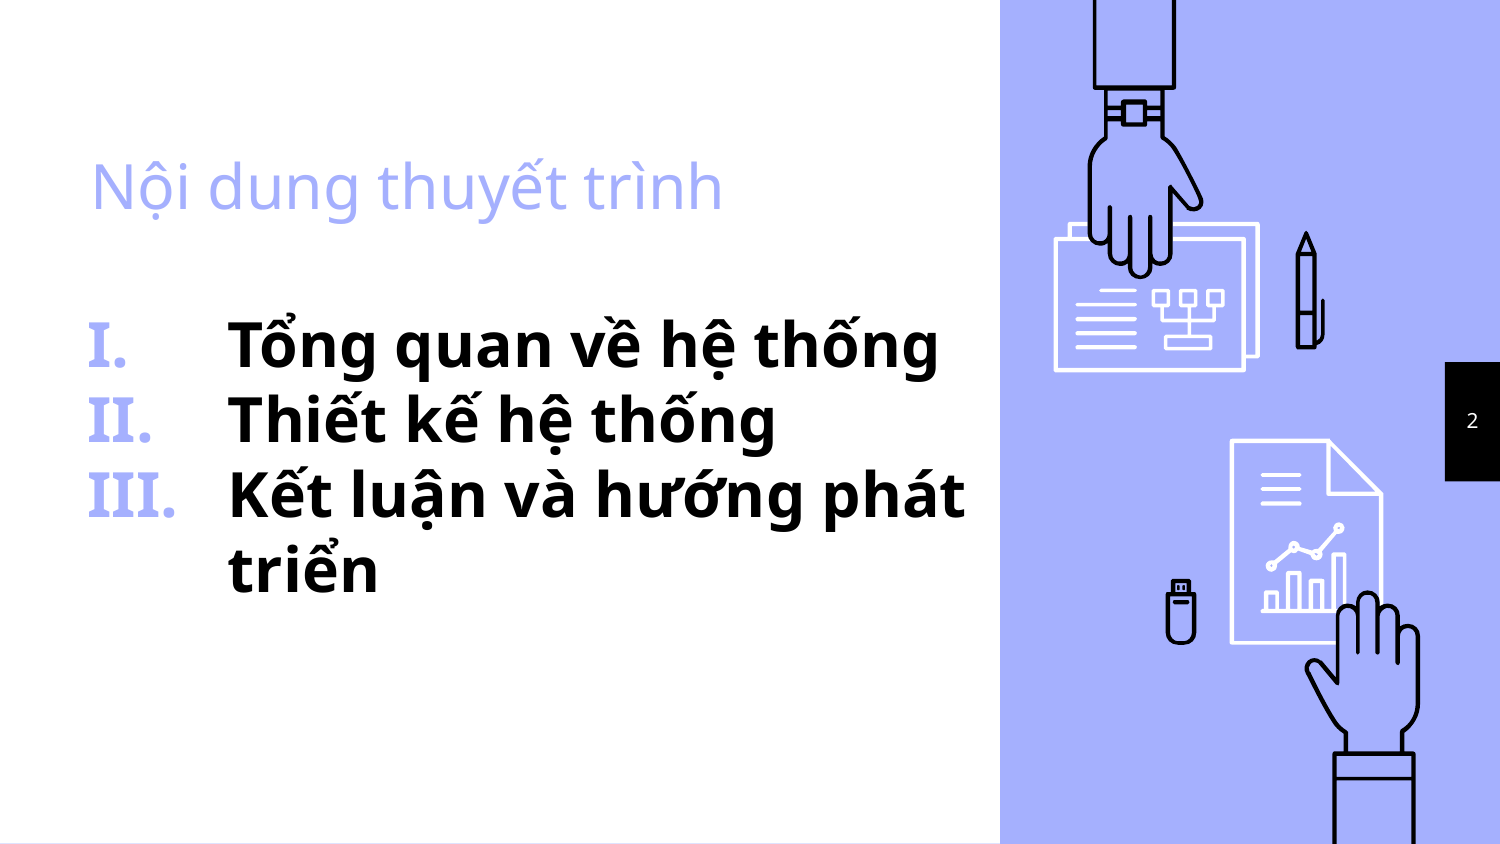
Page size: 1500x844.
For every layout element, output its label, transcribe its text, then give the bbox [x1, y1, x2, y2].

title Nội dung thuyết trình [75, 96, 918, 237]
slide_number 2 [1444, 362, 1500, 482]
list Tổng quan về hệ thống Thiết kế hệ thống Kết luận và hướng phát triển [59, 289, 1030, 674]
